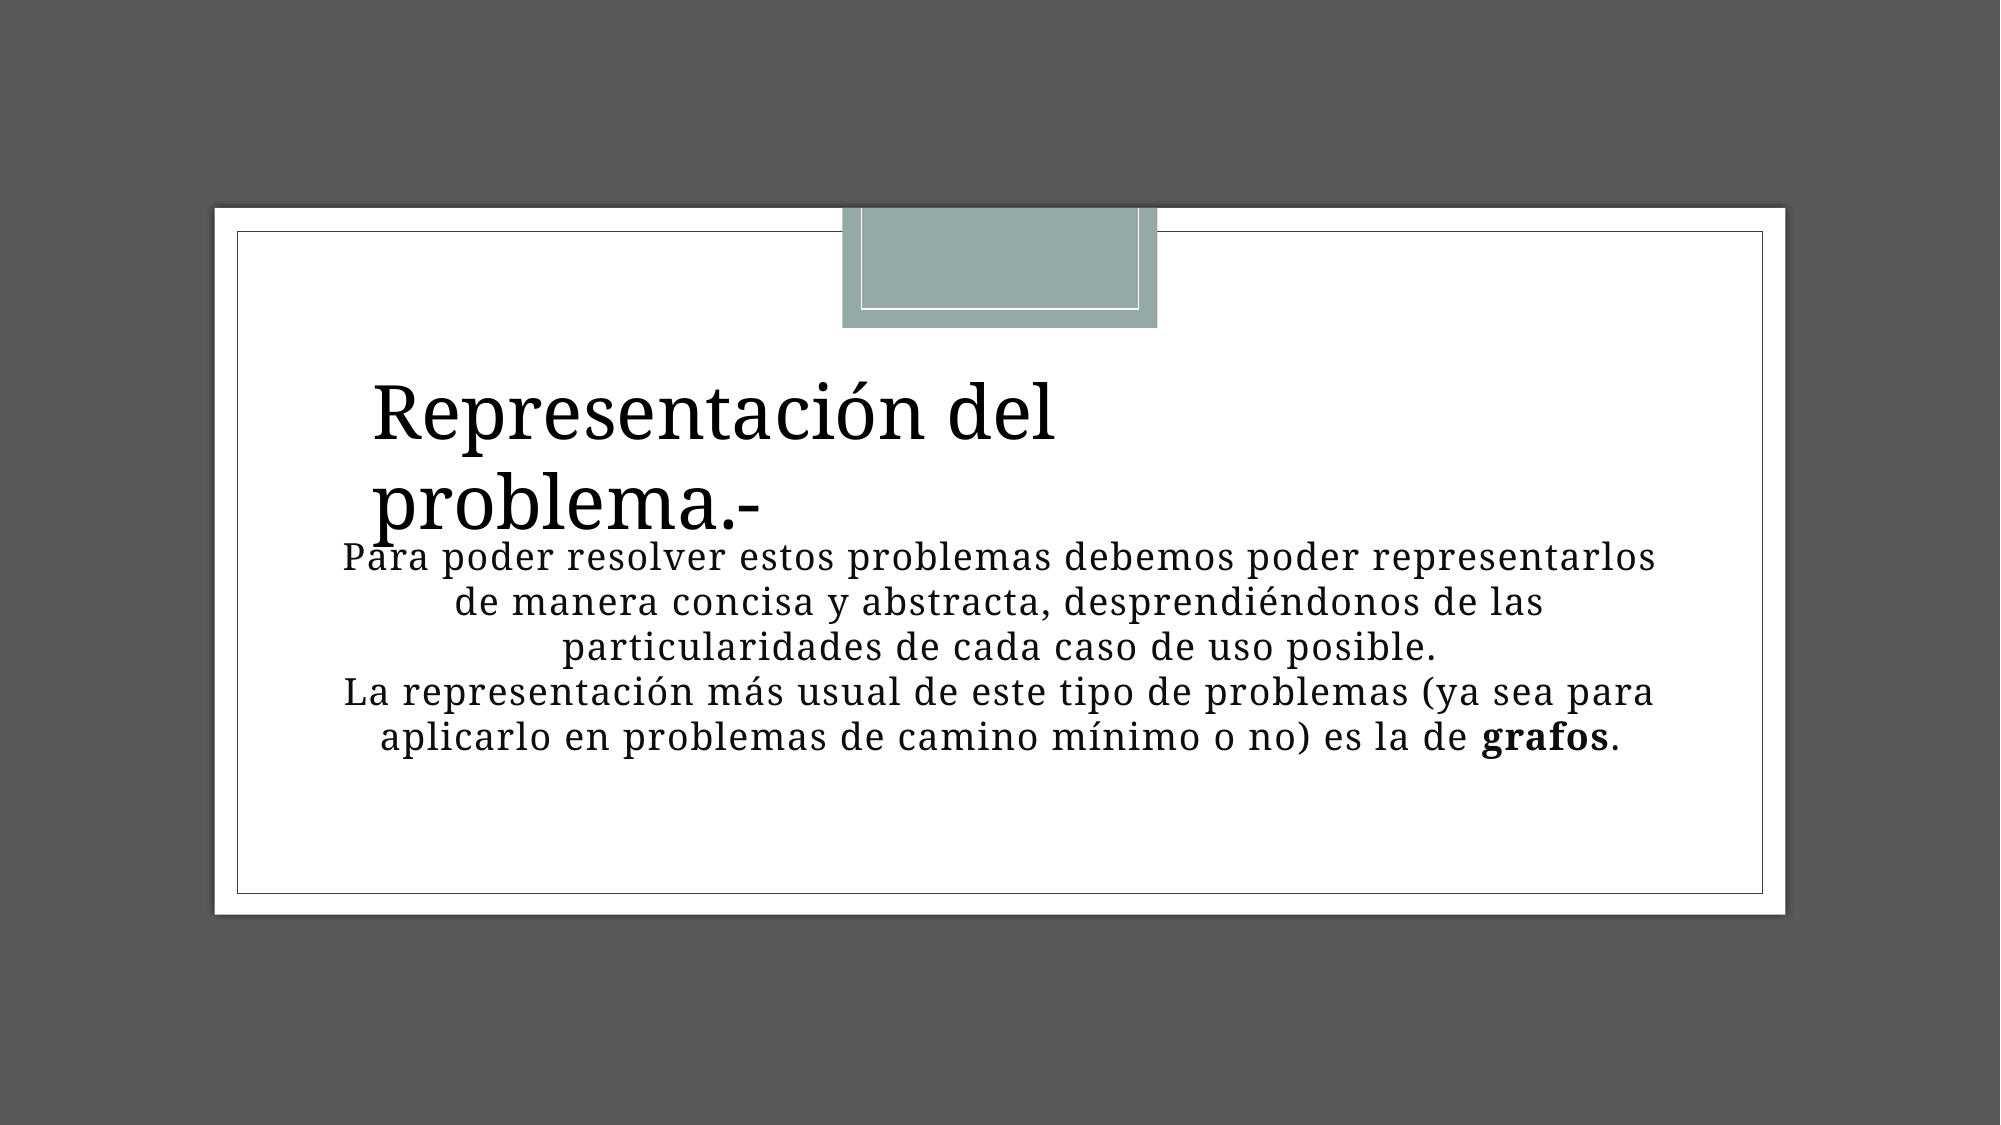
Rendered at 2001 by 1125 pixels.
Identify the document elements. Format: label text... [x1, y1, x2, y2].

text_box Representación del problema.- [357, 356, 1420, 552]
subtitle Para poder resolver estos problemas debemos poder representarlos de manera concisa y abstracta, desprendiéndonos de las particularidades de cada caso de uso posible. La representación más usual de este tipo de problemas (ya sea para aplicarlo en problemas de camino mínimo o no) es la de grafos. [266, 525, 1733, 798]
